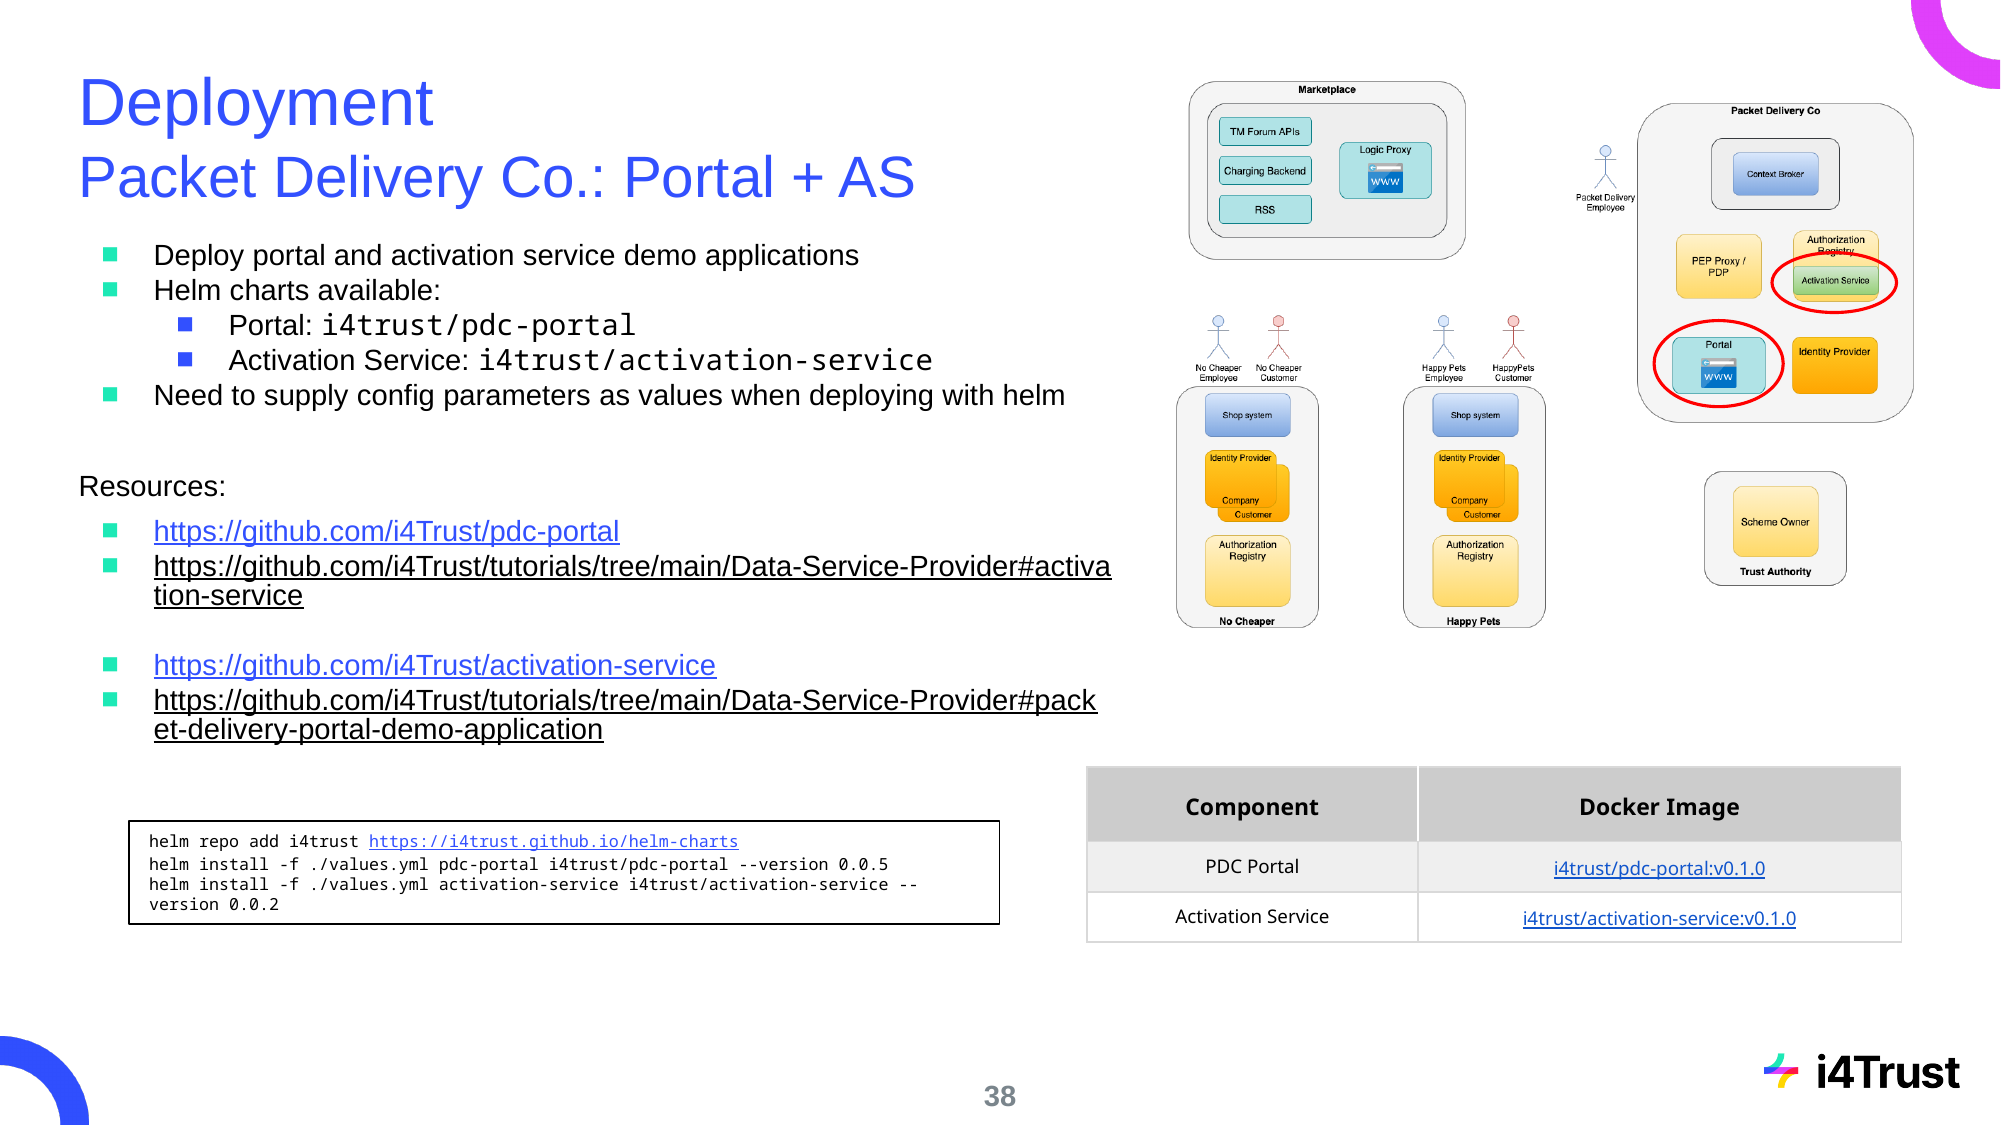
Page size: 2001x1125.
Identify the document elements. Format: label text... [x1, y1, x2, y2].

picture [0, 1036, 89, 1125]
title Deployment Packet Delivery Co.: Portal + AS [78, 59, 1136, 225]
picture [1763, 1043, 1961, 1099]
slide_number ‹#› [887, 1065, 1114, 1125]
table_cell Activation Service [1088, 893, 1417, 941]
list Deploy portal and activation service demo applications Helm charts available: Portal: i4trust/pdc-portal Activation Service: i4trust/activation-service Need to supply config parameters as values when deploying with helm Resources: https://github.com/i4Trust/pdc-portal https://github.com/i4Trust/tutorials/tree/main/Data-Service-Provider#activation-service https://github.com/i4Trust/activation-service https://github.com/i4Trust/tutorials/tree/main/Data-Service-Provider#packet-delivery-portal-demo-application [78, 236, 1114, 741]
table_cell i4trust/activation-service:v0.1.0 [1419, 893, 1901, 941]
table_header Component [1088, 768, 1417, 841]
table_cell PDC Portal [1088, 842, 1417, 891]
picture [1168, 0, 2001, 636]
text_box helm repo add i4trust https://i4trust.github.io/helm-charts helm install -f ./values.yml pdc-portal i4trust/pdc-portal --version 0.0.5 helm install -f ./values.yml activation-service i4trust/activation-service --version 0.0.2 [129, 821, 1000, 924]
table_header Docker Image [1419, 768, 1901, 841]
table_cell i4trust/pdc-portal:v0.1.0 [1419, 842, 1901, 891]
